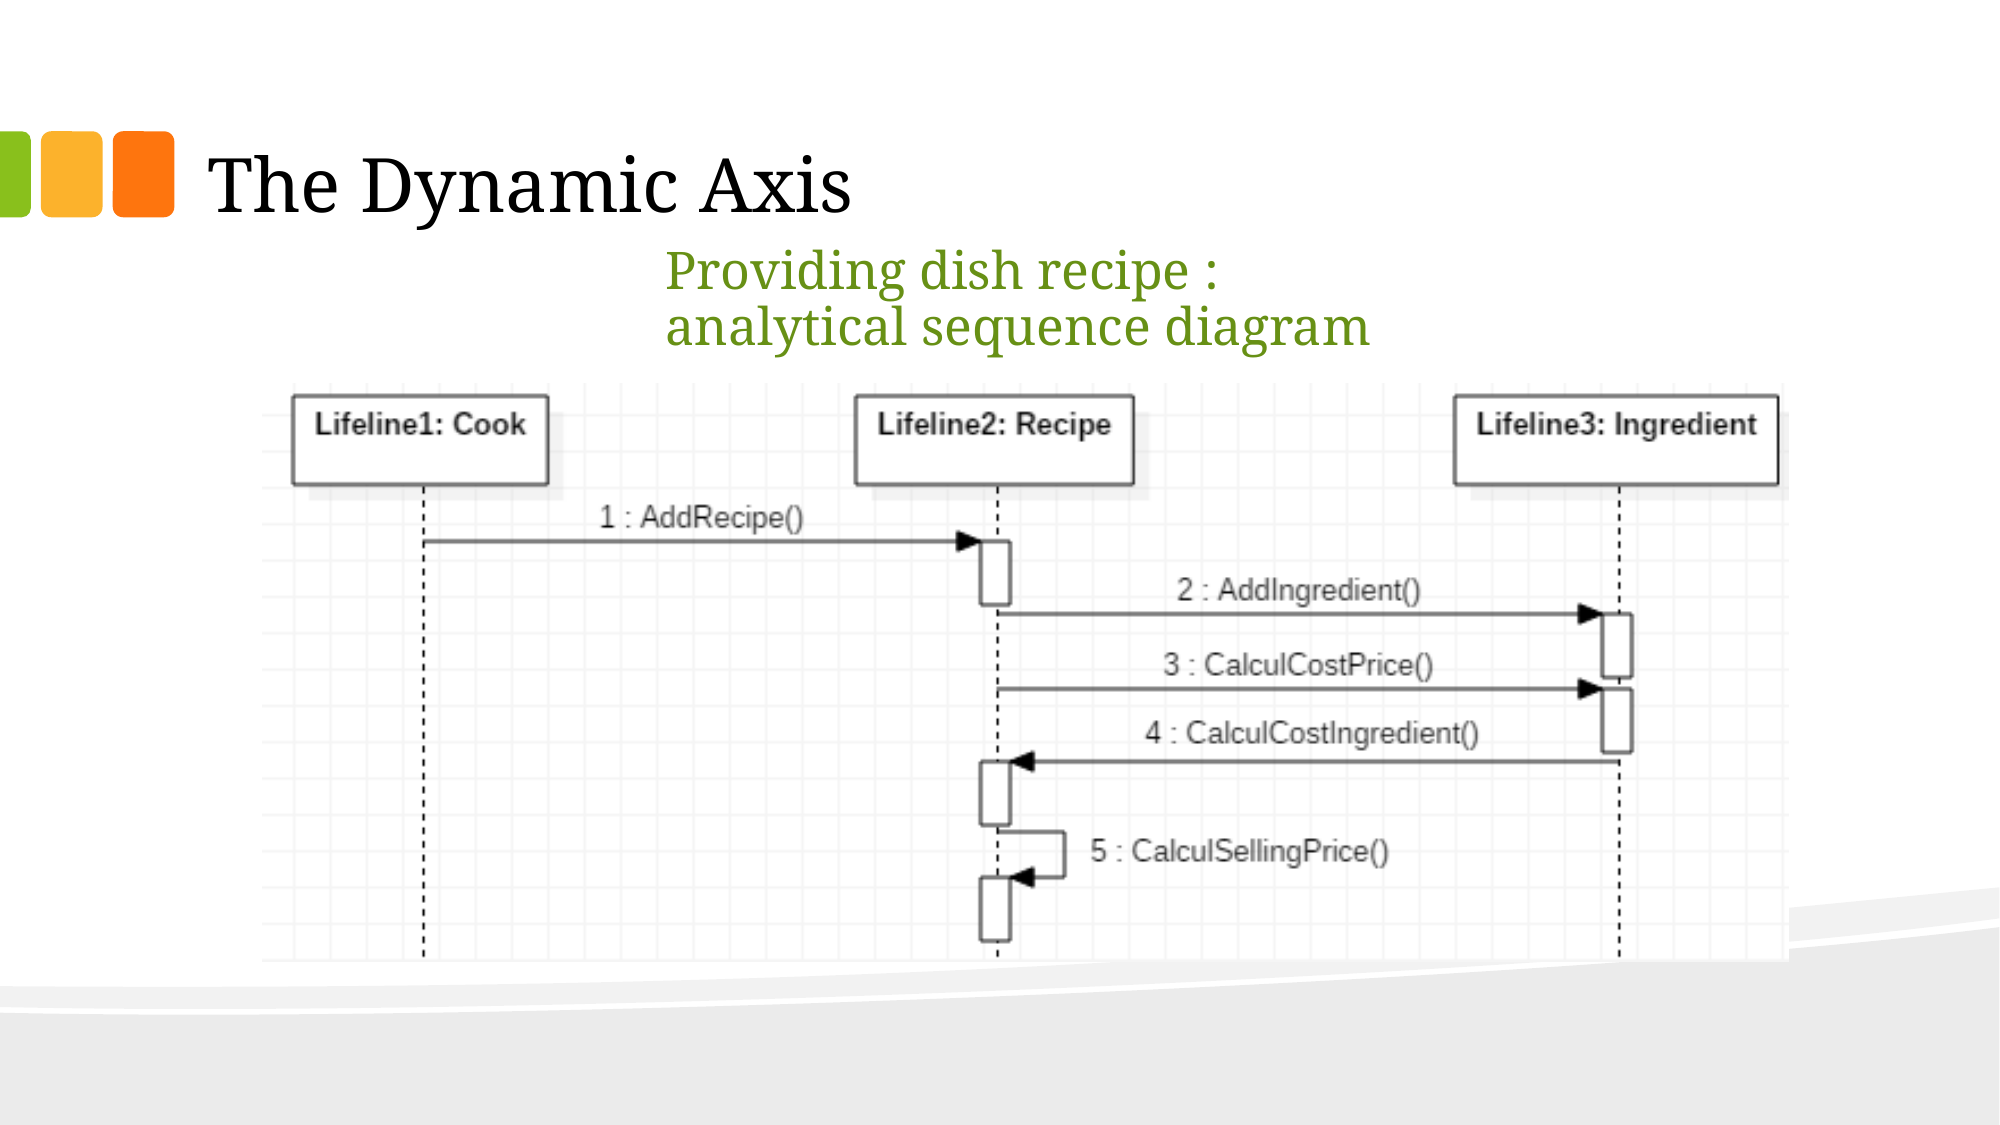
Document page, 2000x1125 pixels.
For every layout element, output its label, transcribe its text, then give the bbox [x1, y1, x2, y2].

picture [262, 383, 1789, 963]
list Providing dish recipe : analytical sequence diagram [645, 233, 1446, 368]
title The Dynamic Axis [187, 24, 1787, 238]
